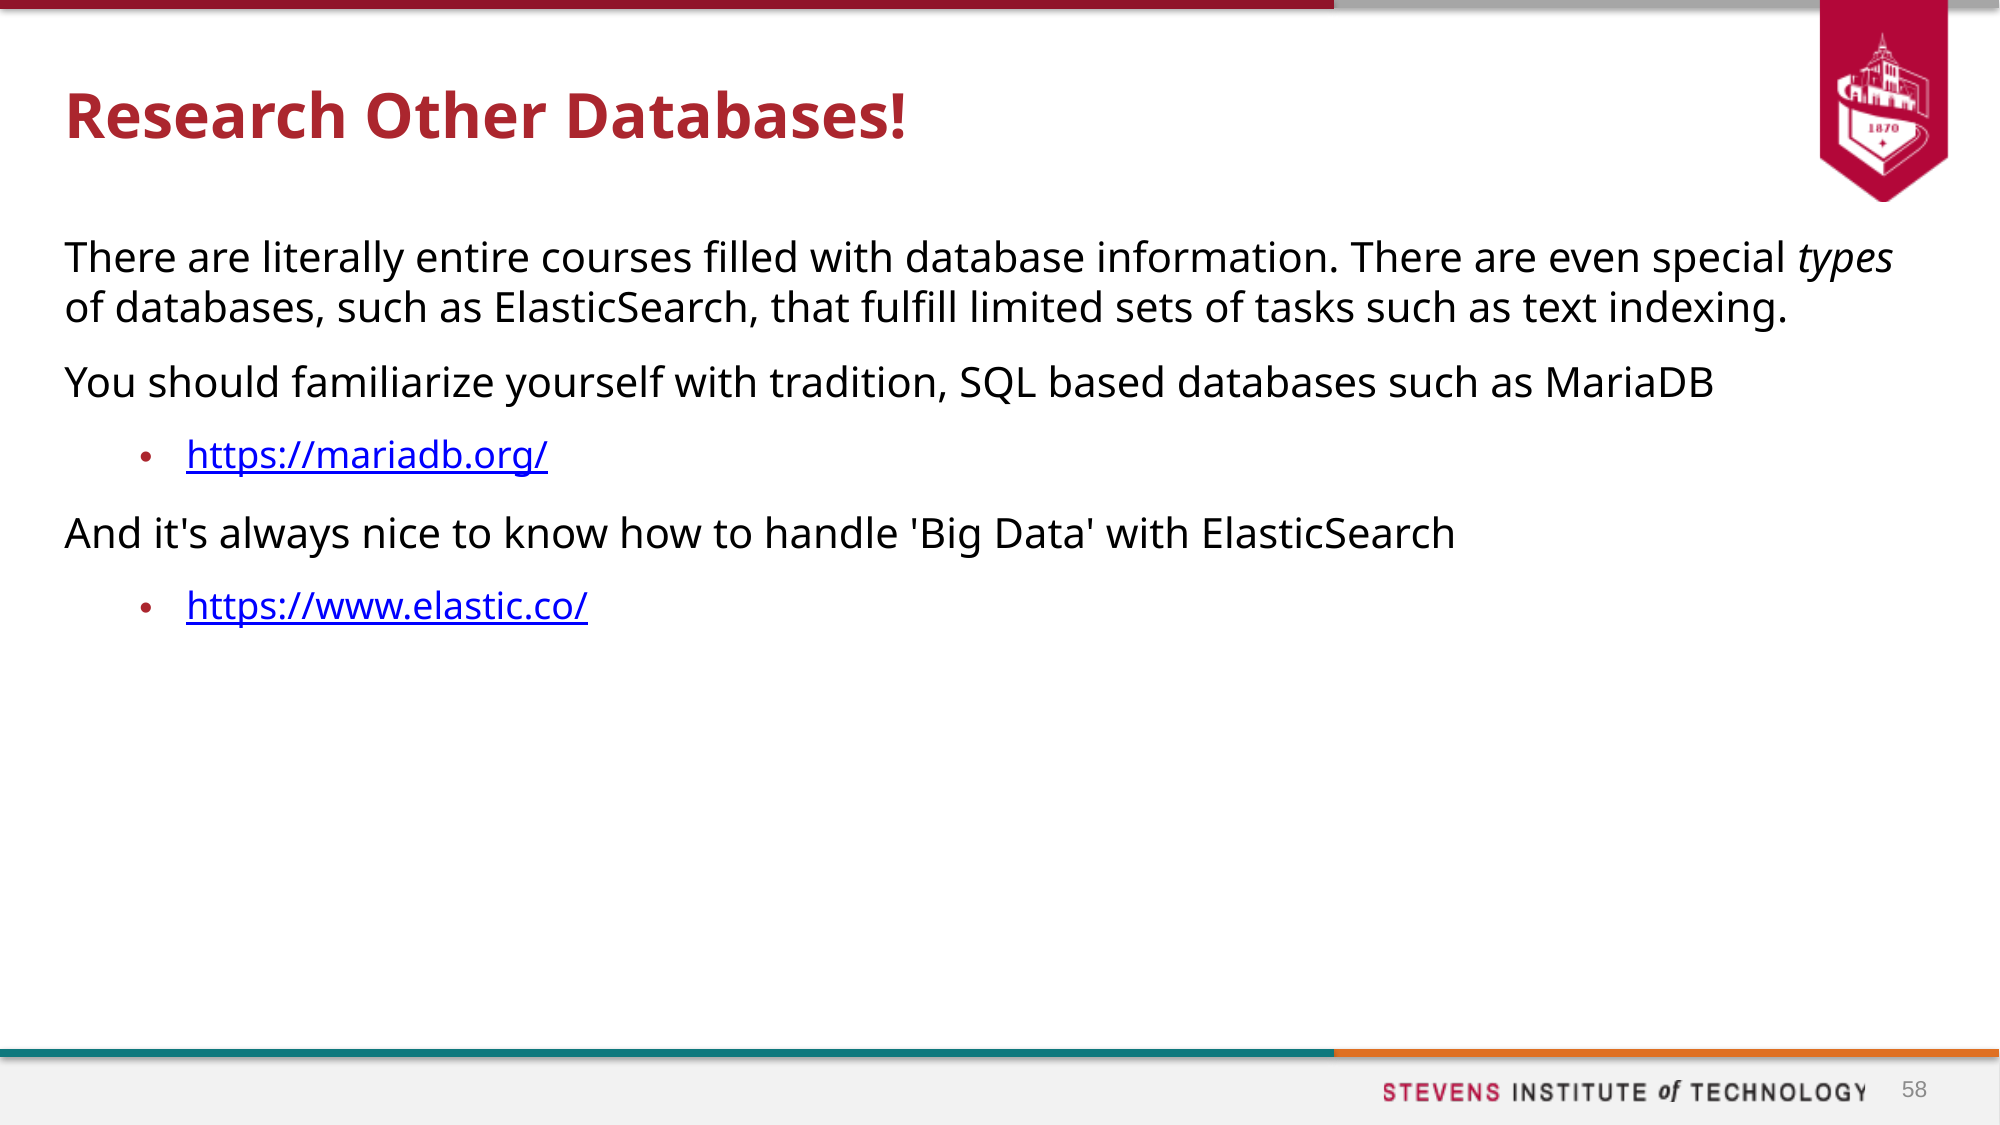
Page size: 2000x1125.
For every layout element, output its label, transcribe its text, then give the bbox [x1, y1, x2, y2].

list There are literally entire courses filled with database information. There are even special types of databases, such as ElasticSearch, that fulfill limited sets of tasks such as text indexing. You should familiarize yourself with tradition, SQL based databases such as MariaDB https://mariadb.org/ And it's always nice to know how to handle 'Big Data' with ElasticSearch https://www.elastic.co/ [49, 223, 1951, 943]
title Research Other Databases! [49, 68, 1661, 157]
slide_number 58 [1862, 1057, 1967, 1118]
